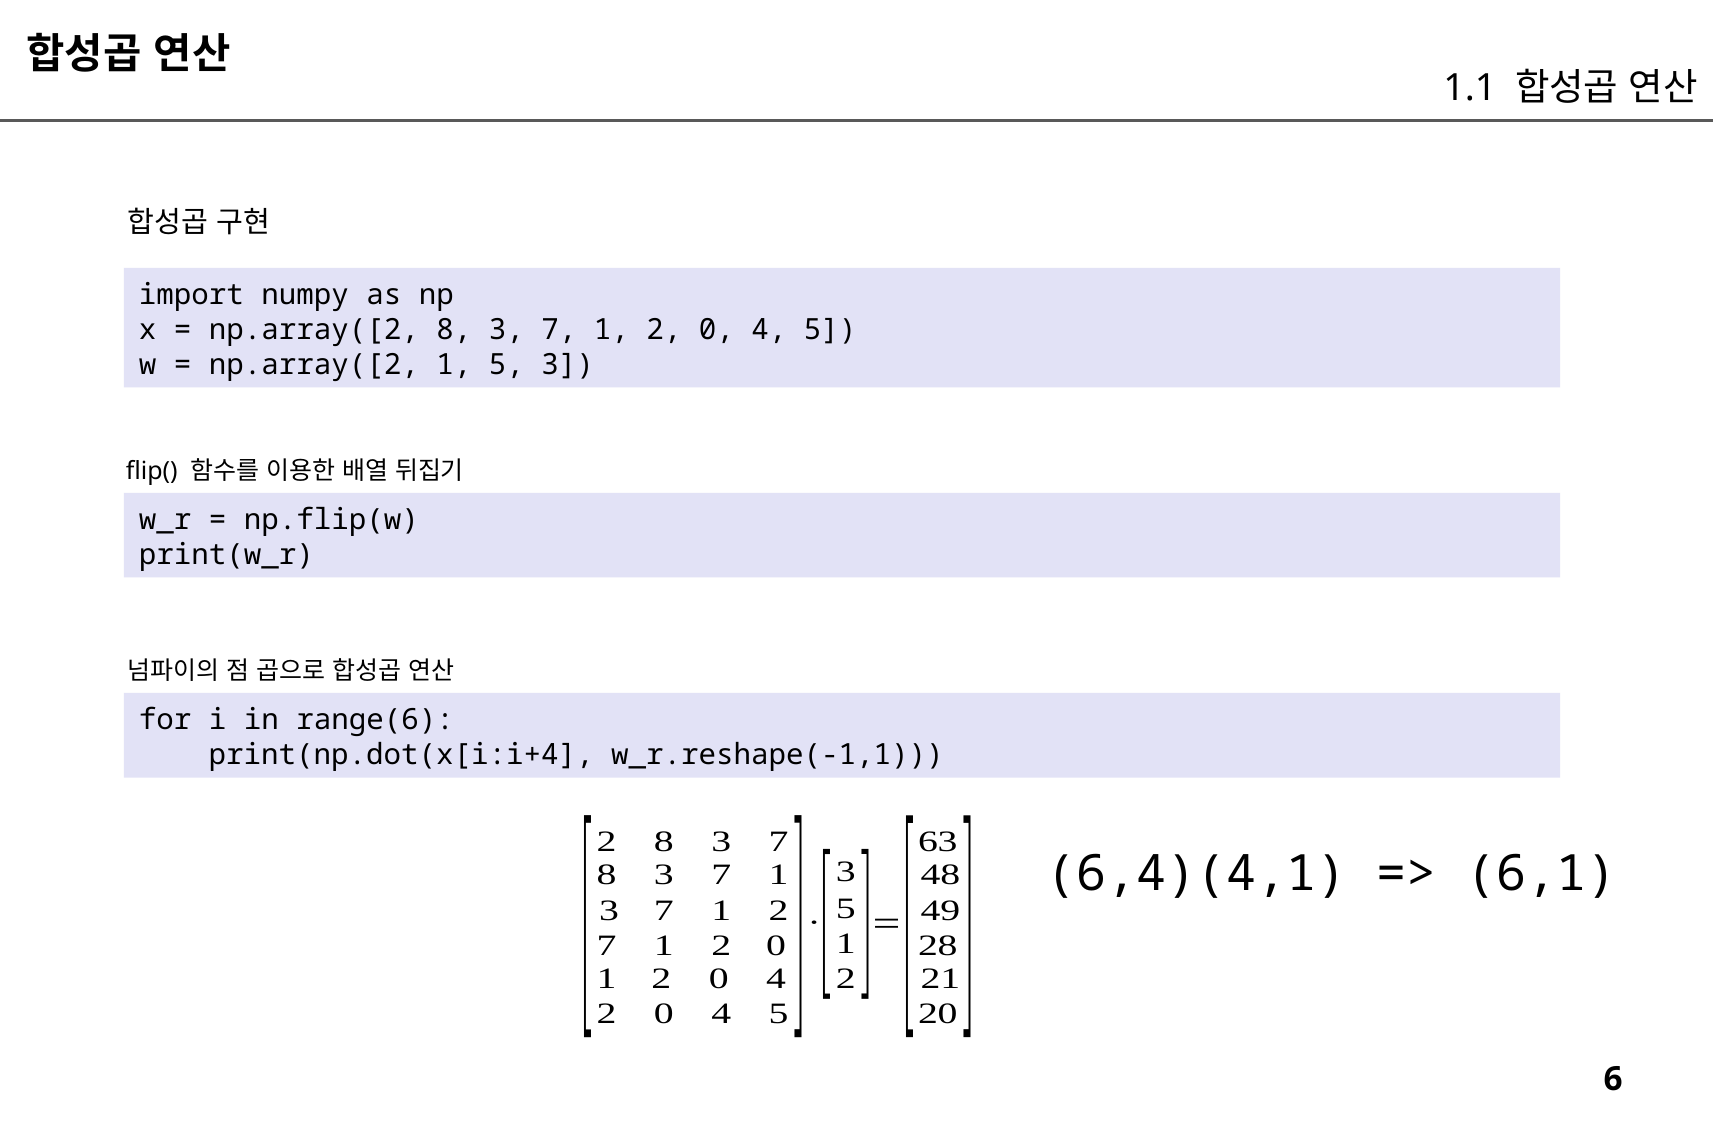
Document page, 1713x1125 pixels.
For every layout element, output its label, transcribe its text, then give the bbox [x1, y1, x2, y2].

text_box (6,4)(4,1) => (6,1) [1031, 832, 1662, 908]
text_box 합성곱 연산 [11, 13, 983, 80]
text_box 넘파이의 점 곱으로 합성곱 연산 [112, 646, 470, 692]
text_box import numpy as np x = np.array([2, 8, 3, 7, 1, 2, 0, 4, 5]) w = np.array([2, 1, 5, 3]) [123, 267, 1561, 388]
text_box for i in range(6): print(np.dot(x[i:i+4], w_r.reshape(-1,1))) [123, 692, 1561, 778]
text_box 합성곱 구현 [113, 195, 286, 246]
text_box w_r = np.flip(w) print(w_r) [123, 492, 1561, 578]
text_box flip() 함수를 이용한 배열 뒤집기 [111, 446, 480, 492]
text_box 1.1 합성곱 연산 [916, 44, 1713, 111]
